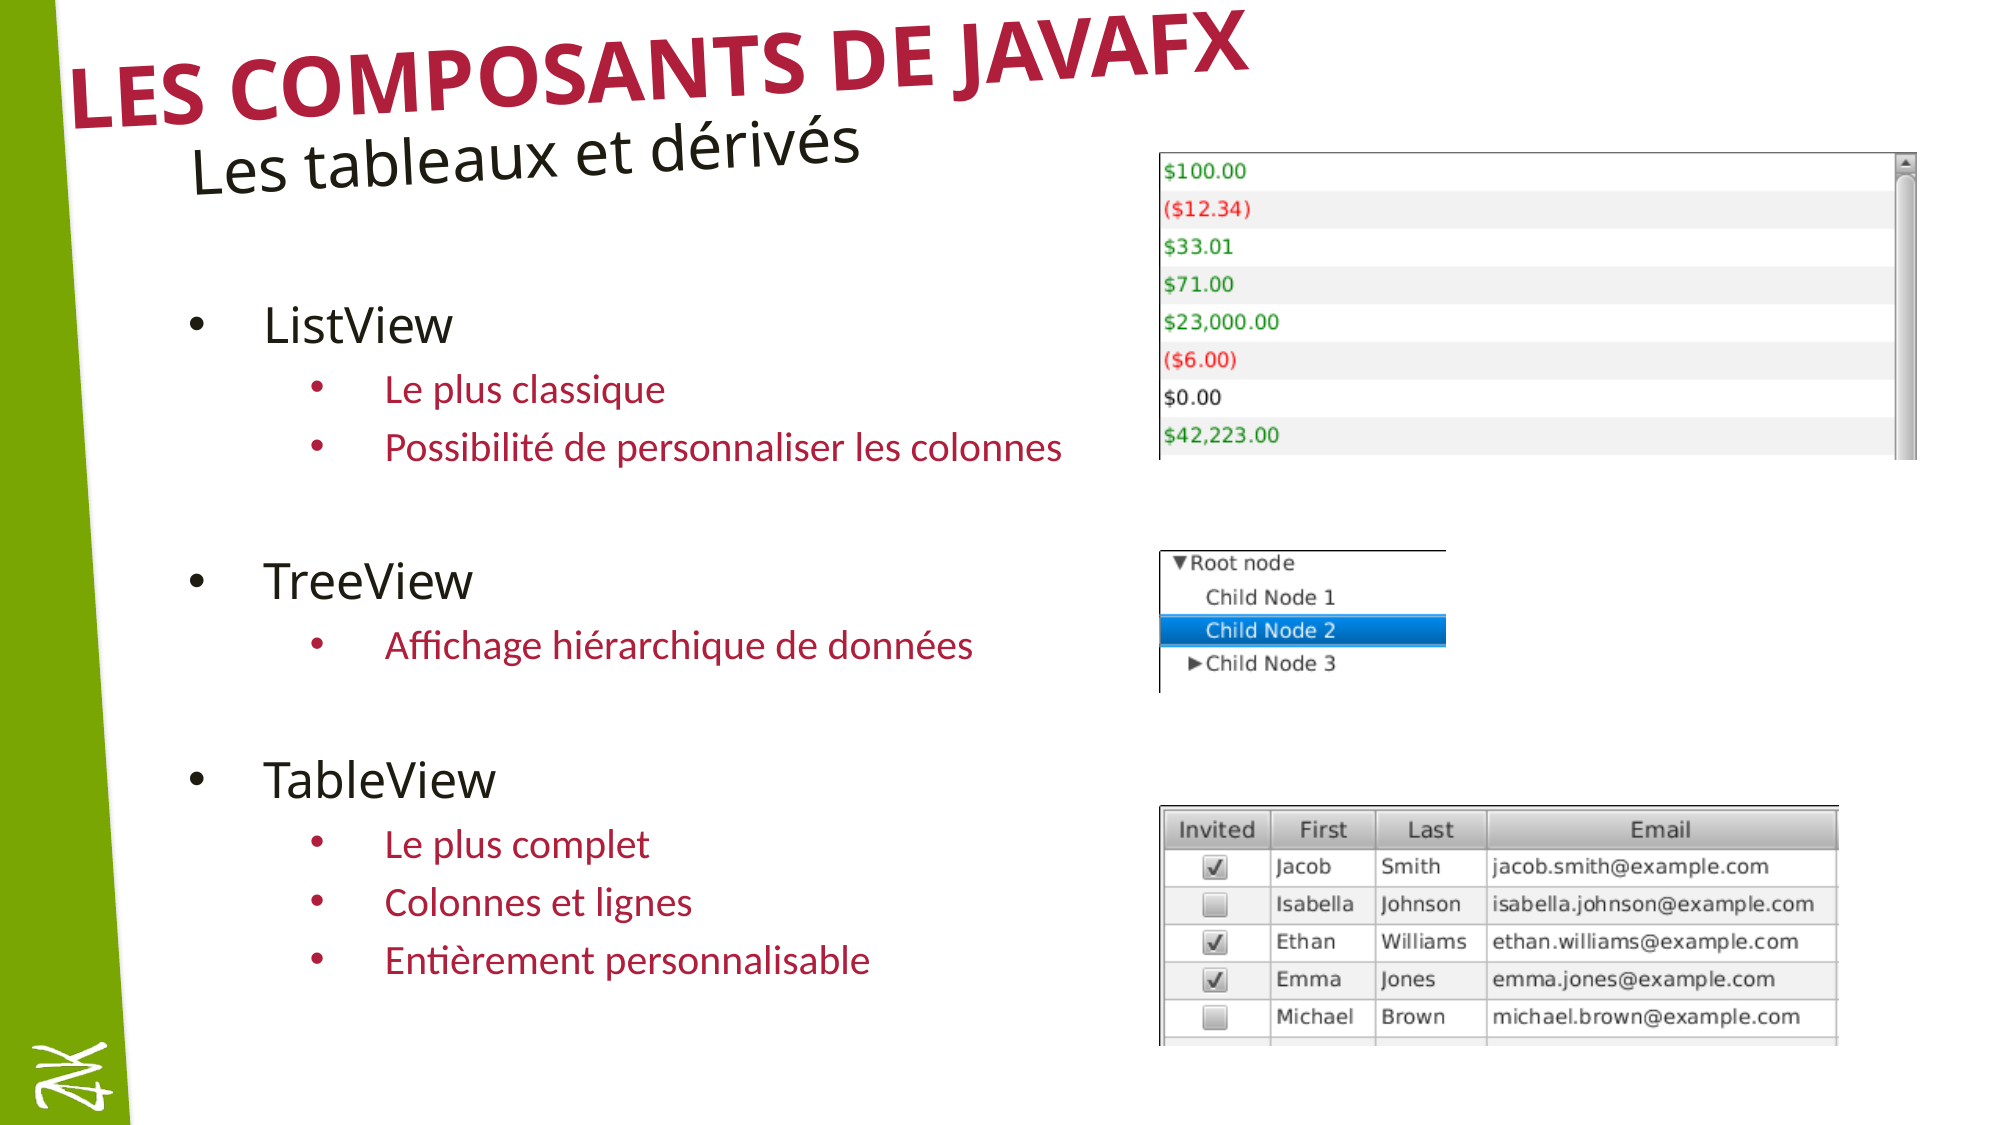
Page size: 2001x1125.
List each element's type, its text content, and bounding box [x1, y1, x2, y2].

picture [32, 1042, 113, 1112]
list Les tableaux et dérivés [173, 69, 1270, 237]
list ListView Le plus classique Possibilité de personnaliser les colonnes TreeView Affichage hiérarchique de données TableView Le plus complet Colonnes et lignes Entièrement personnalisable [173, 285, 2000, 1125]
title Les composants de JavaFX [50, 0, 1369, 160]
picture [1159, 152, 1917, 1049]
